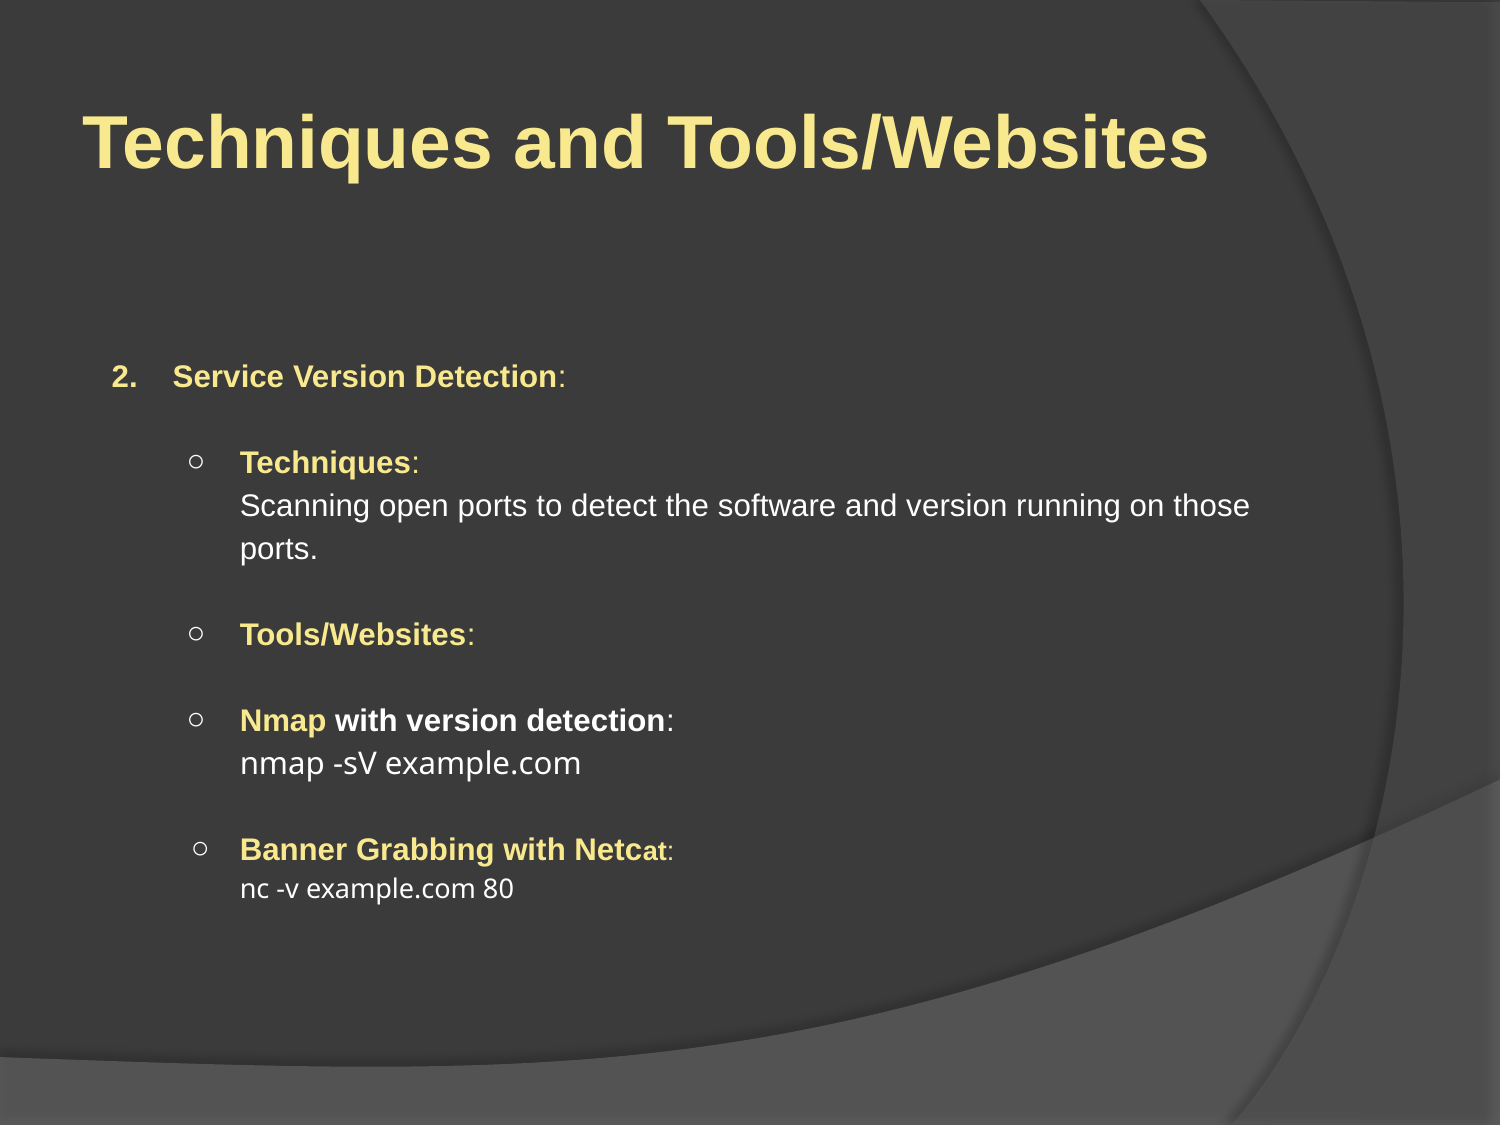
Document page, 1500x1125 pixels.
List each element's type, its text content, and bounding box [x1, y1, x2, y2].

list 2. Service Version Detection: Techniques: Scanning open ports to detect the software and version running on those ports. Tools/Websites: Nmap with version detection: nmap -sV example.com Banner Grabbing with Netcat: nc -v example.com 80 [75, 262, 1300, 1005]
title Techniques and Tools/Websites [75, 45, 1300, 233]
